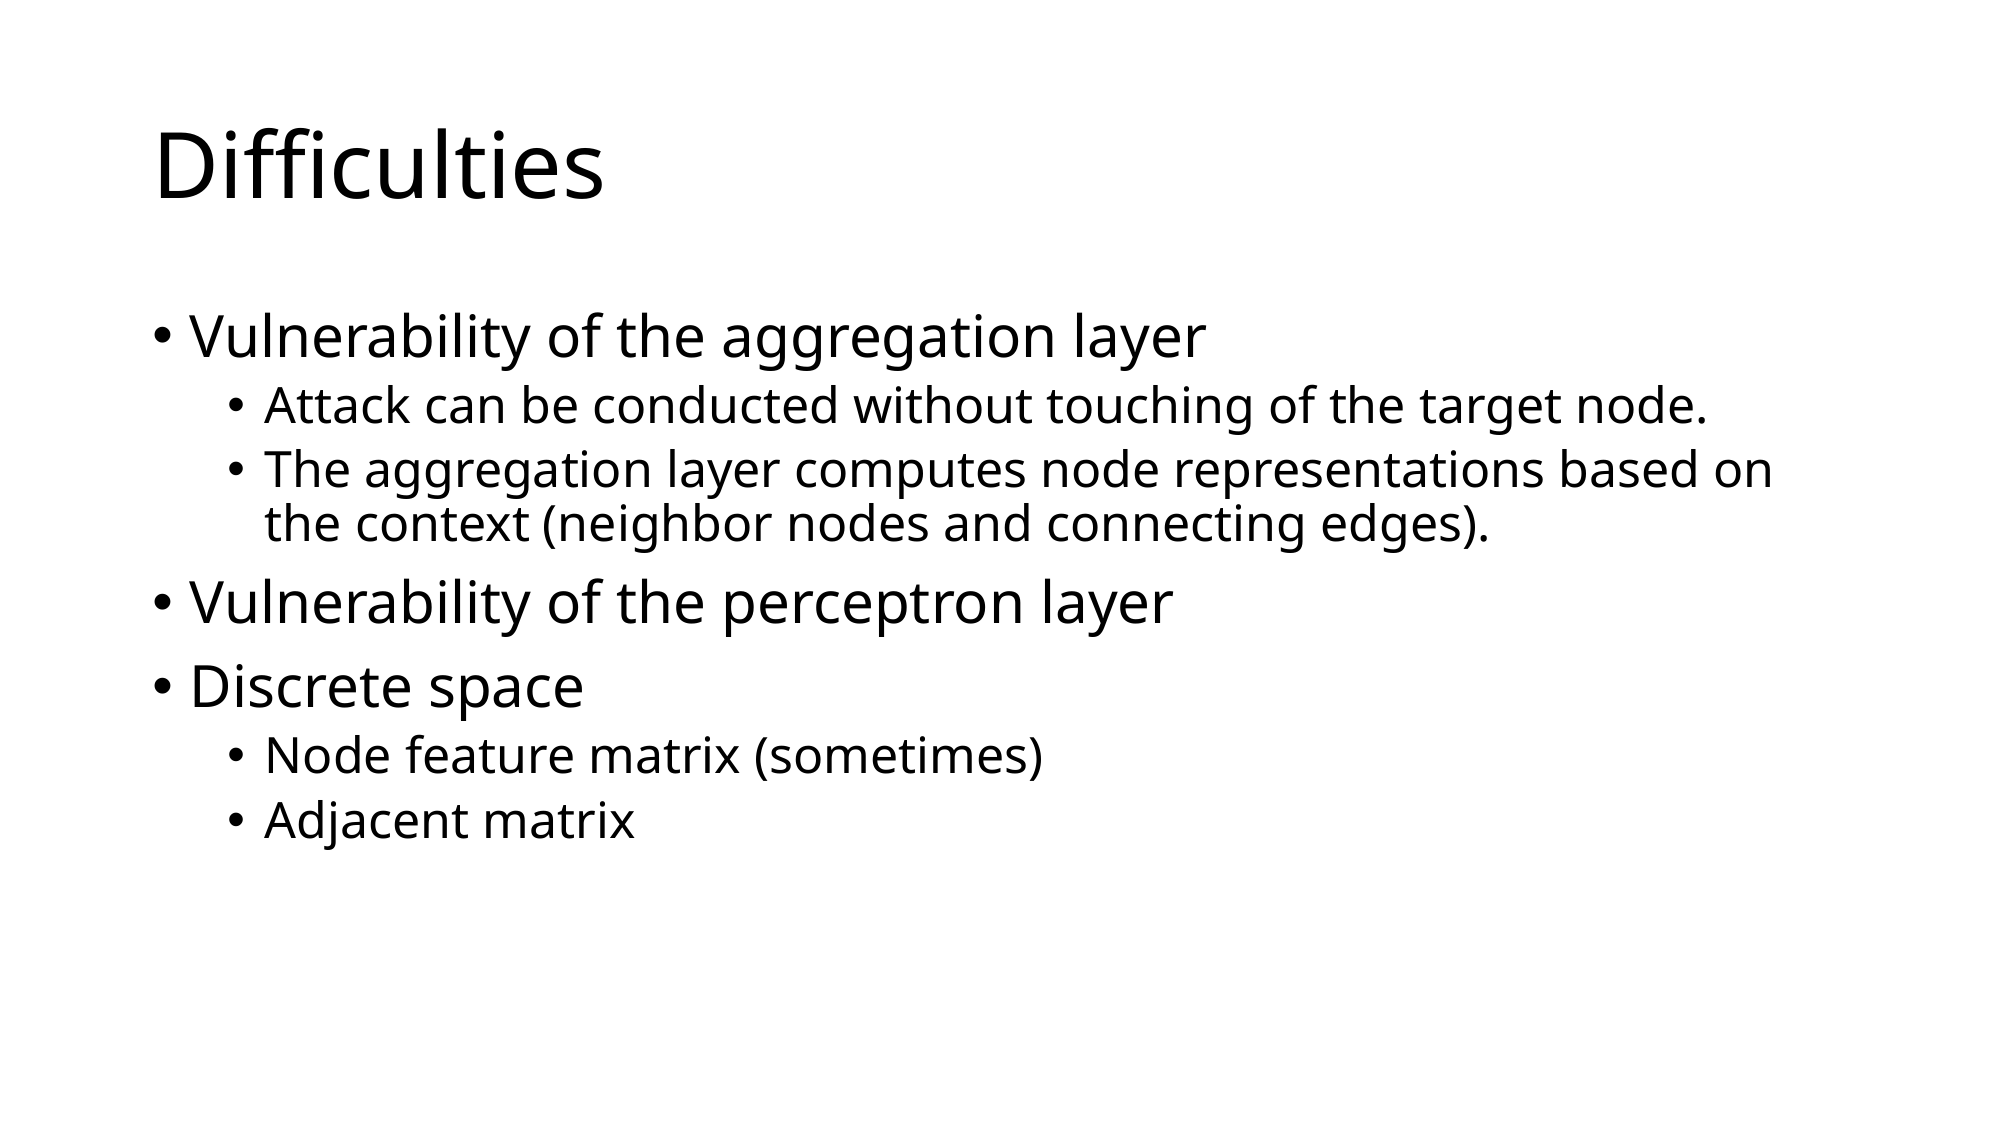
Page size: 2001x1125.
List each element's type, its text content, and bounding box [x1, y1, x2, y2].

list Vulnerability of the aggregation layer Attack can be conducted without touching of the target node. The aggregation layer computes node representations based on the context (neighbor nodes and connecting edges). Vulnerability of the perceptron layer Discrete space Node feature matrix (sometimes) Adjacent matrix [137, 299, 1863, 1014]
title Difficulties [137, 59, 1863, 278]
